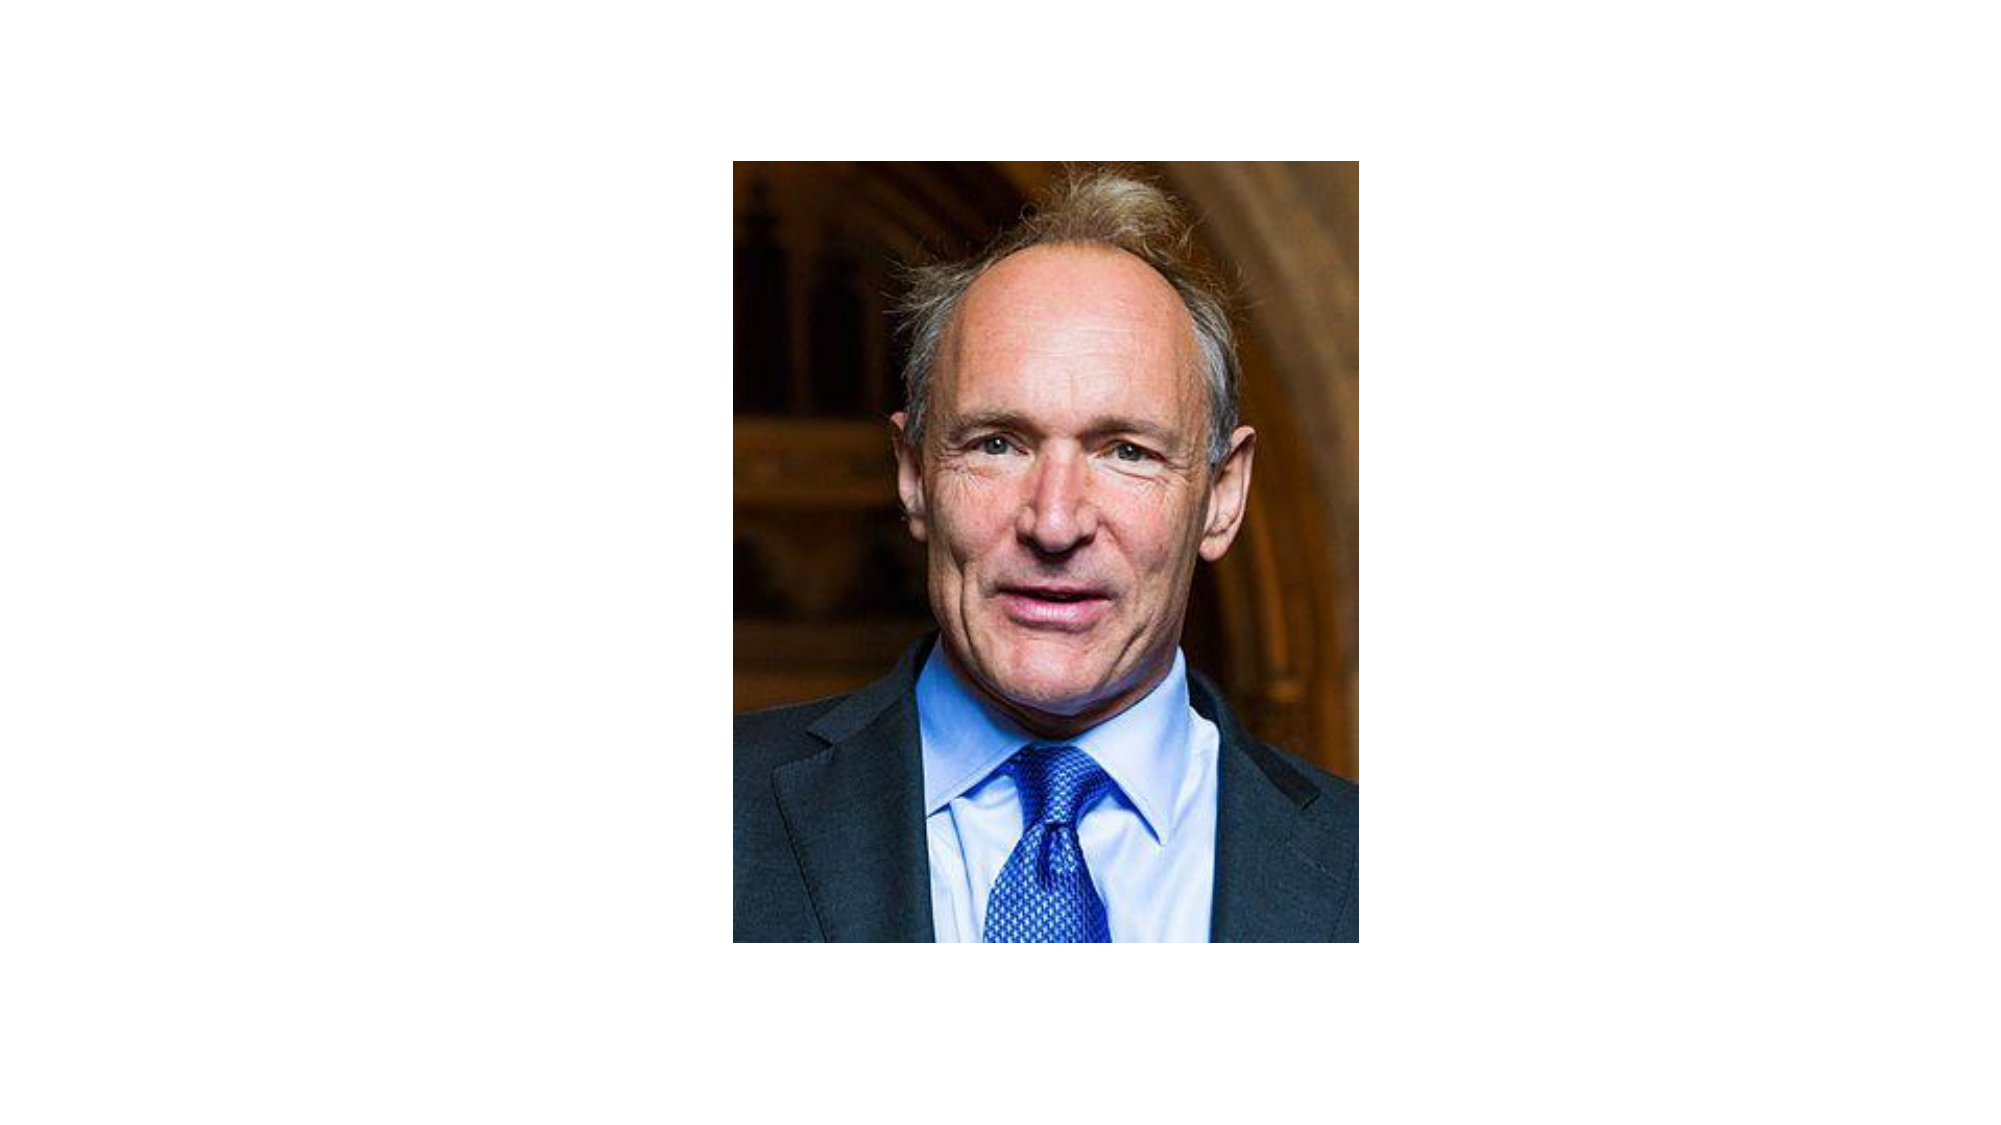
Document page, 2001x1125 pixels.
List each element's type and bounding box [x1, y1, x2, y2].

picture [733, 161, 1359, 944]
